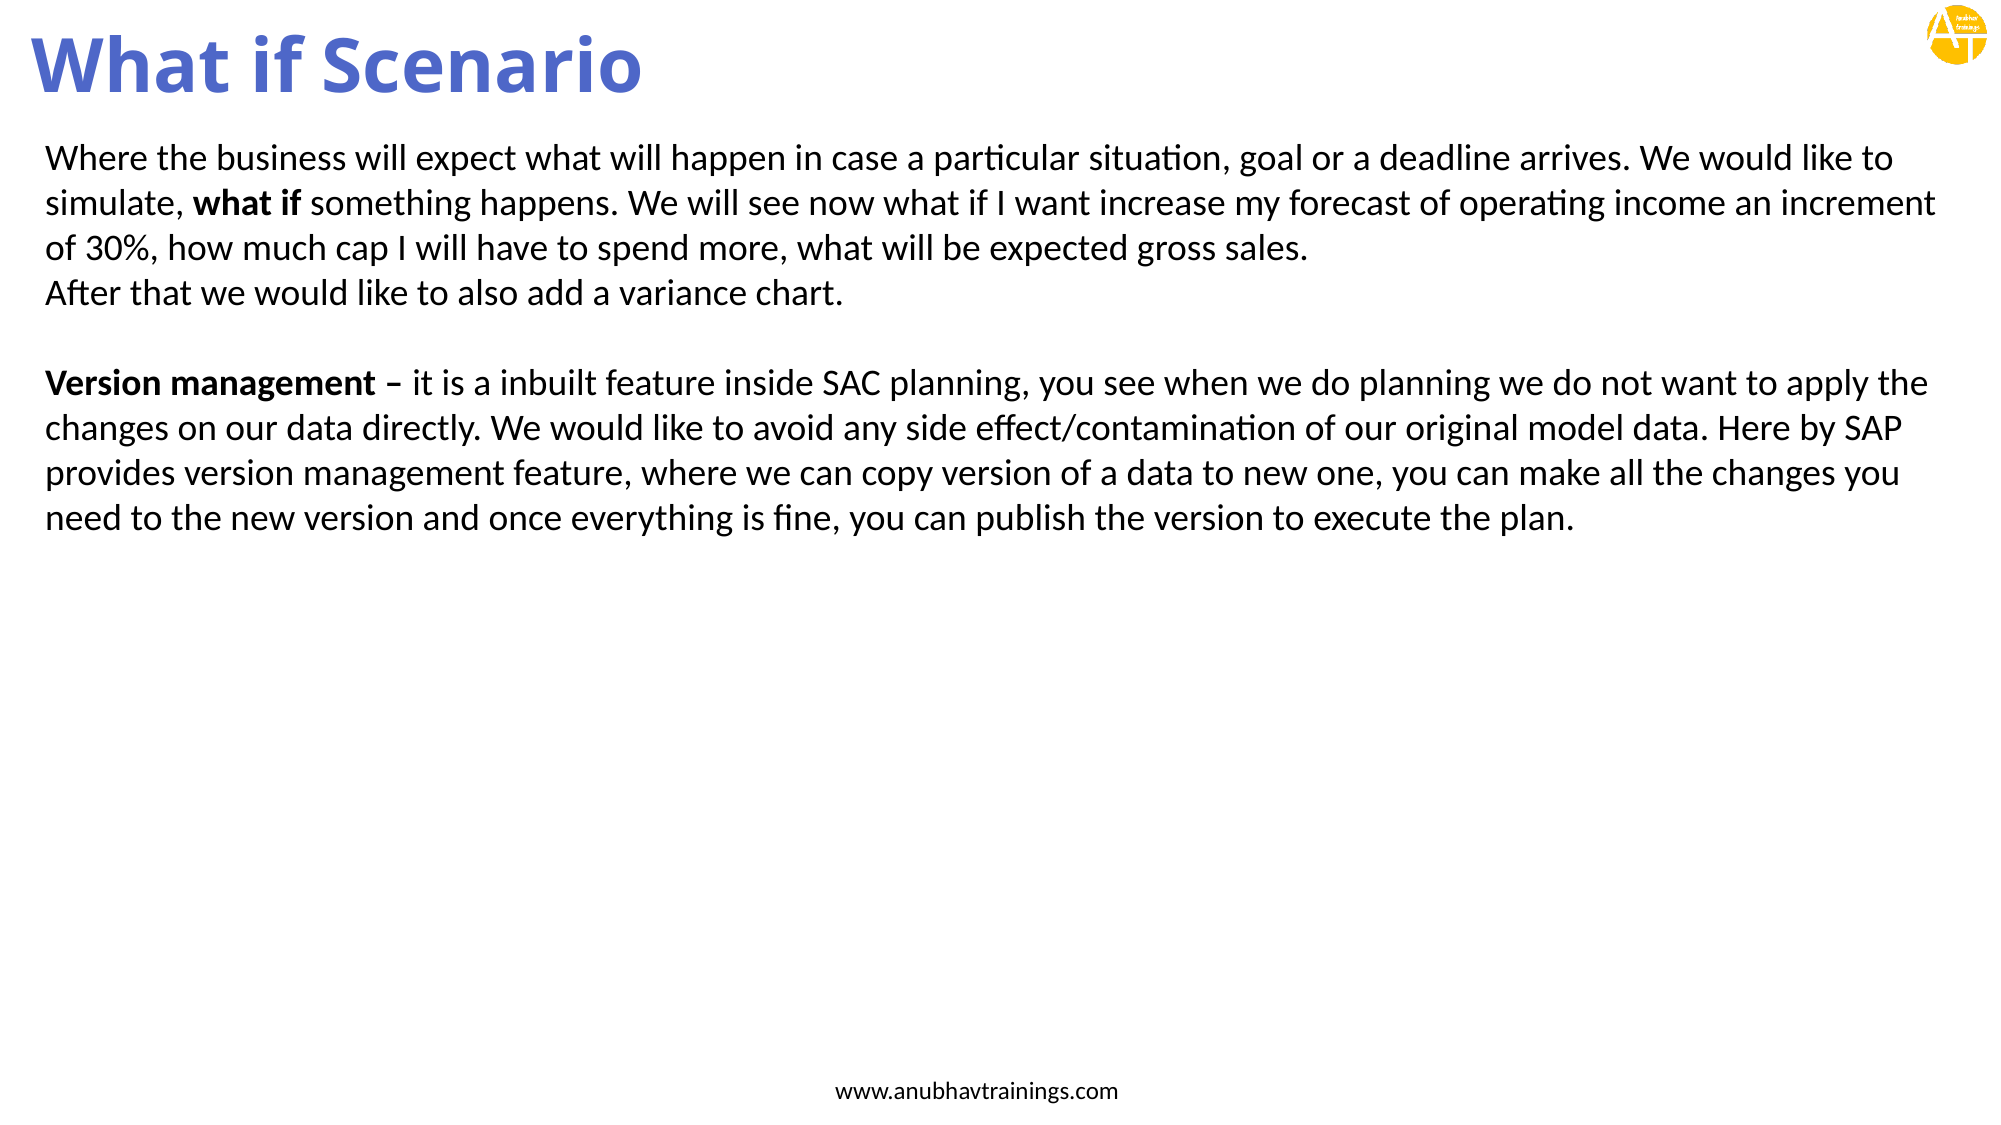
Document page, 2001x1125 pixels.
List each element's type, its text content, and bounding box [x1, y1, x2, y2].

text_box Where the business will expect what will happen in case a particular situation, goal or a deadline arrives. We would like to simulate, what if something happens. We will see now what if I want increase my forecast of operating income an increment of 30%, how much cap I will have to spend more, what will be expected gross sales. After that we would like to also add a variance chart. Version management – it is a inbuilt feature inside SAC planning, you see when we do planning we do not want to apply the changes on our data directly. We would like to avoid any side effect/contamination of our original model data. Here by SAP provides version management feature, where we can copy version of a data to new one, you can make all the changes you need to the new version and once everything is fine, you can publish the version to execute the plan. [30, 125, 1981, 546]
text_box www.anubhavtrainings.com [820, 1067, 1180, 1112]
text_box What if Scenario [31, 28, 1898, 110]
picture [1921, 1, 1990, 69]
